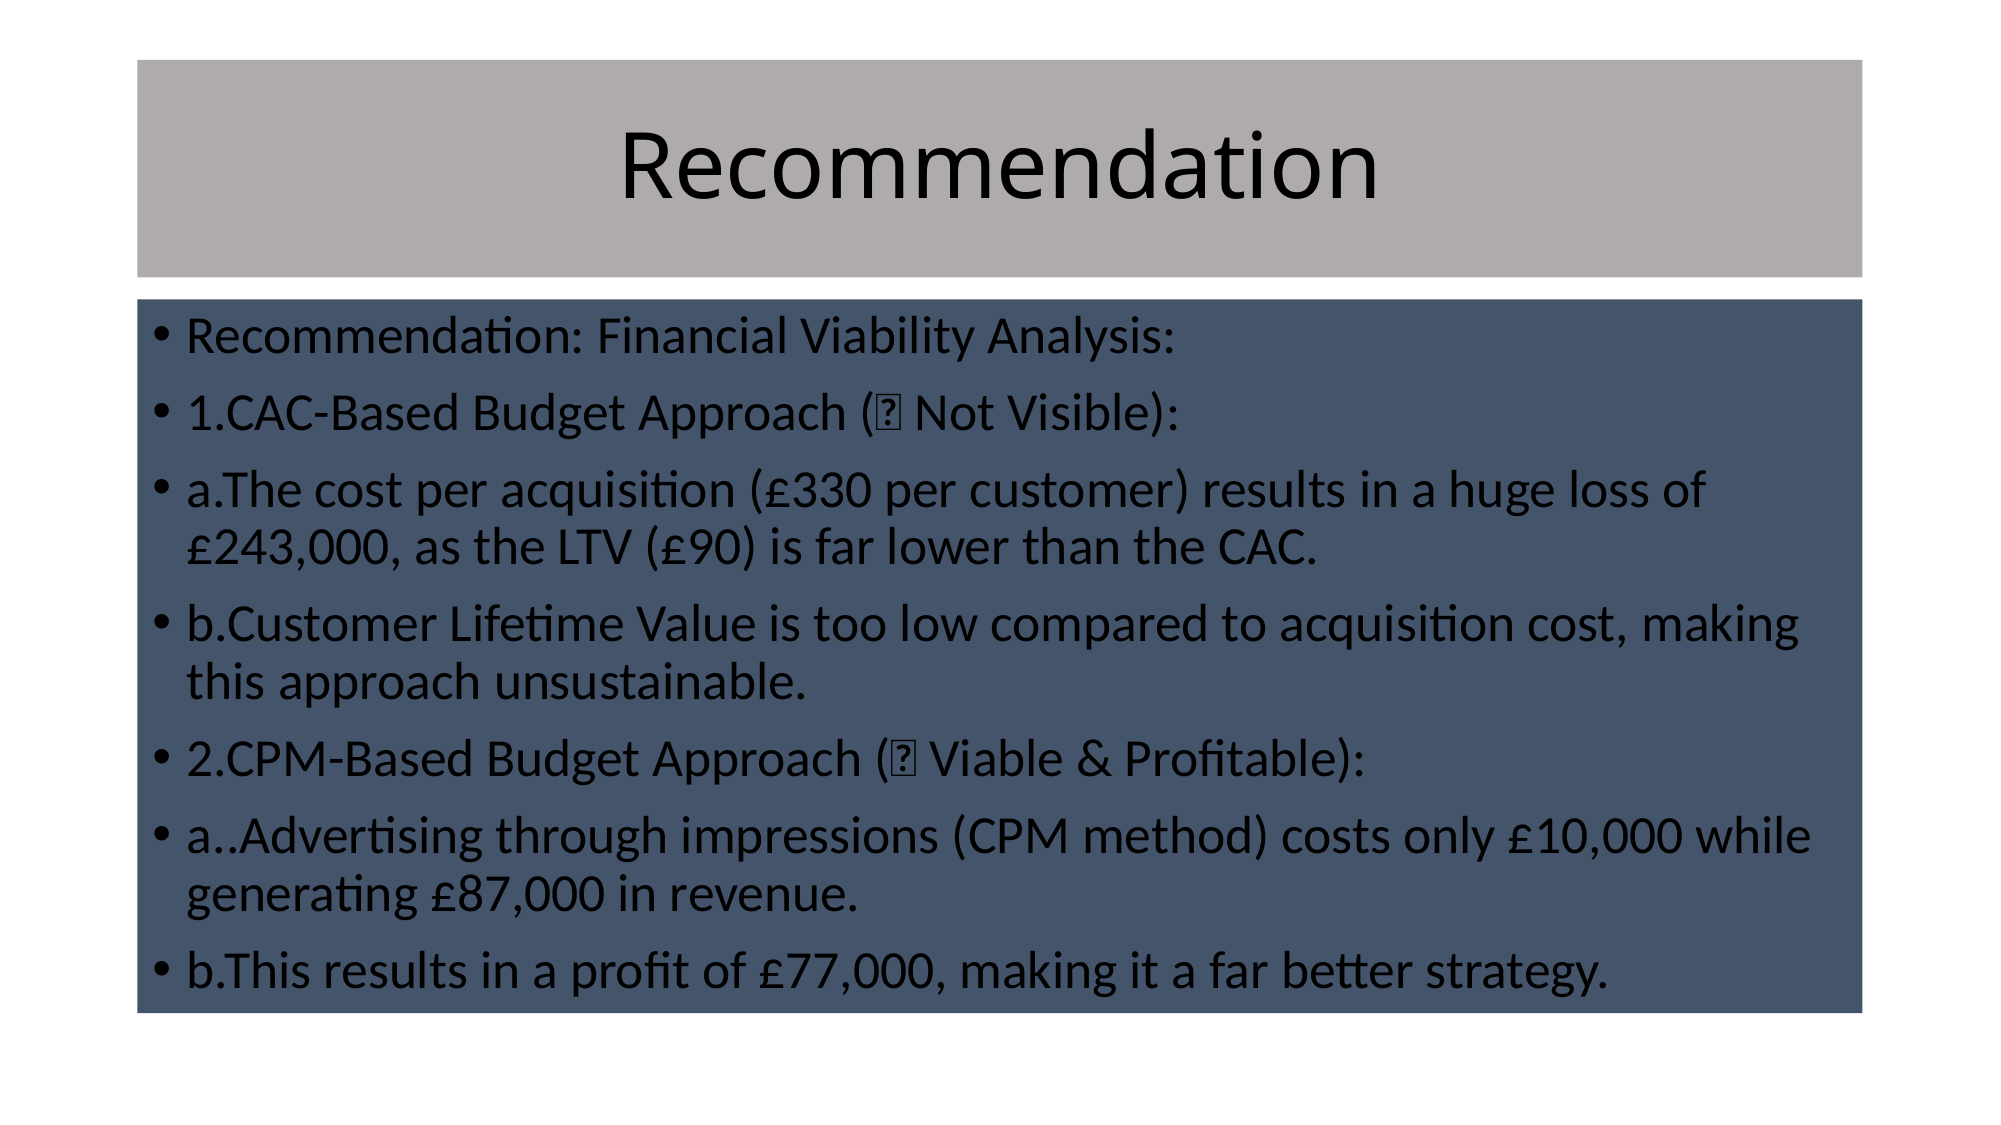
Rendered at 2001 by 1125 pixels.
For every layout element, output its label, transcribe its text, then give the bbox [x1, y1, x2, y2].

title Recommendation [137, 59, 1863, 278]
list Recommendation: Financial Viability Analysis: 1.CAC-Based Budget Approach (❌ Not Visible): a.The cost per acquisition (£330 per customer) results in a huge loss of £243,000, as the LTV (£90) is far lower than the CAC. b.Customer Lifetime Value is too low compared to acquisition cost, making this approach unsustainable. 2.CPM-Based Budget Approach (✅ Viable & Profitable): a..Advertising through impressions (CPM method) costs only £10,000 while generating £87,000 in revenue. b.This results in a profit of £77,000, making it a far better strategy. [137, 299, 1863, 1014]
